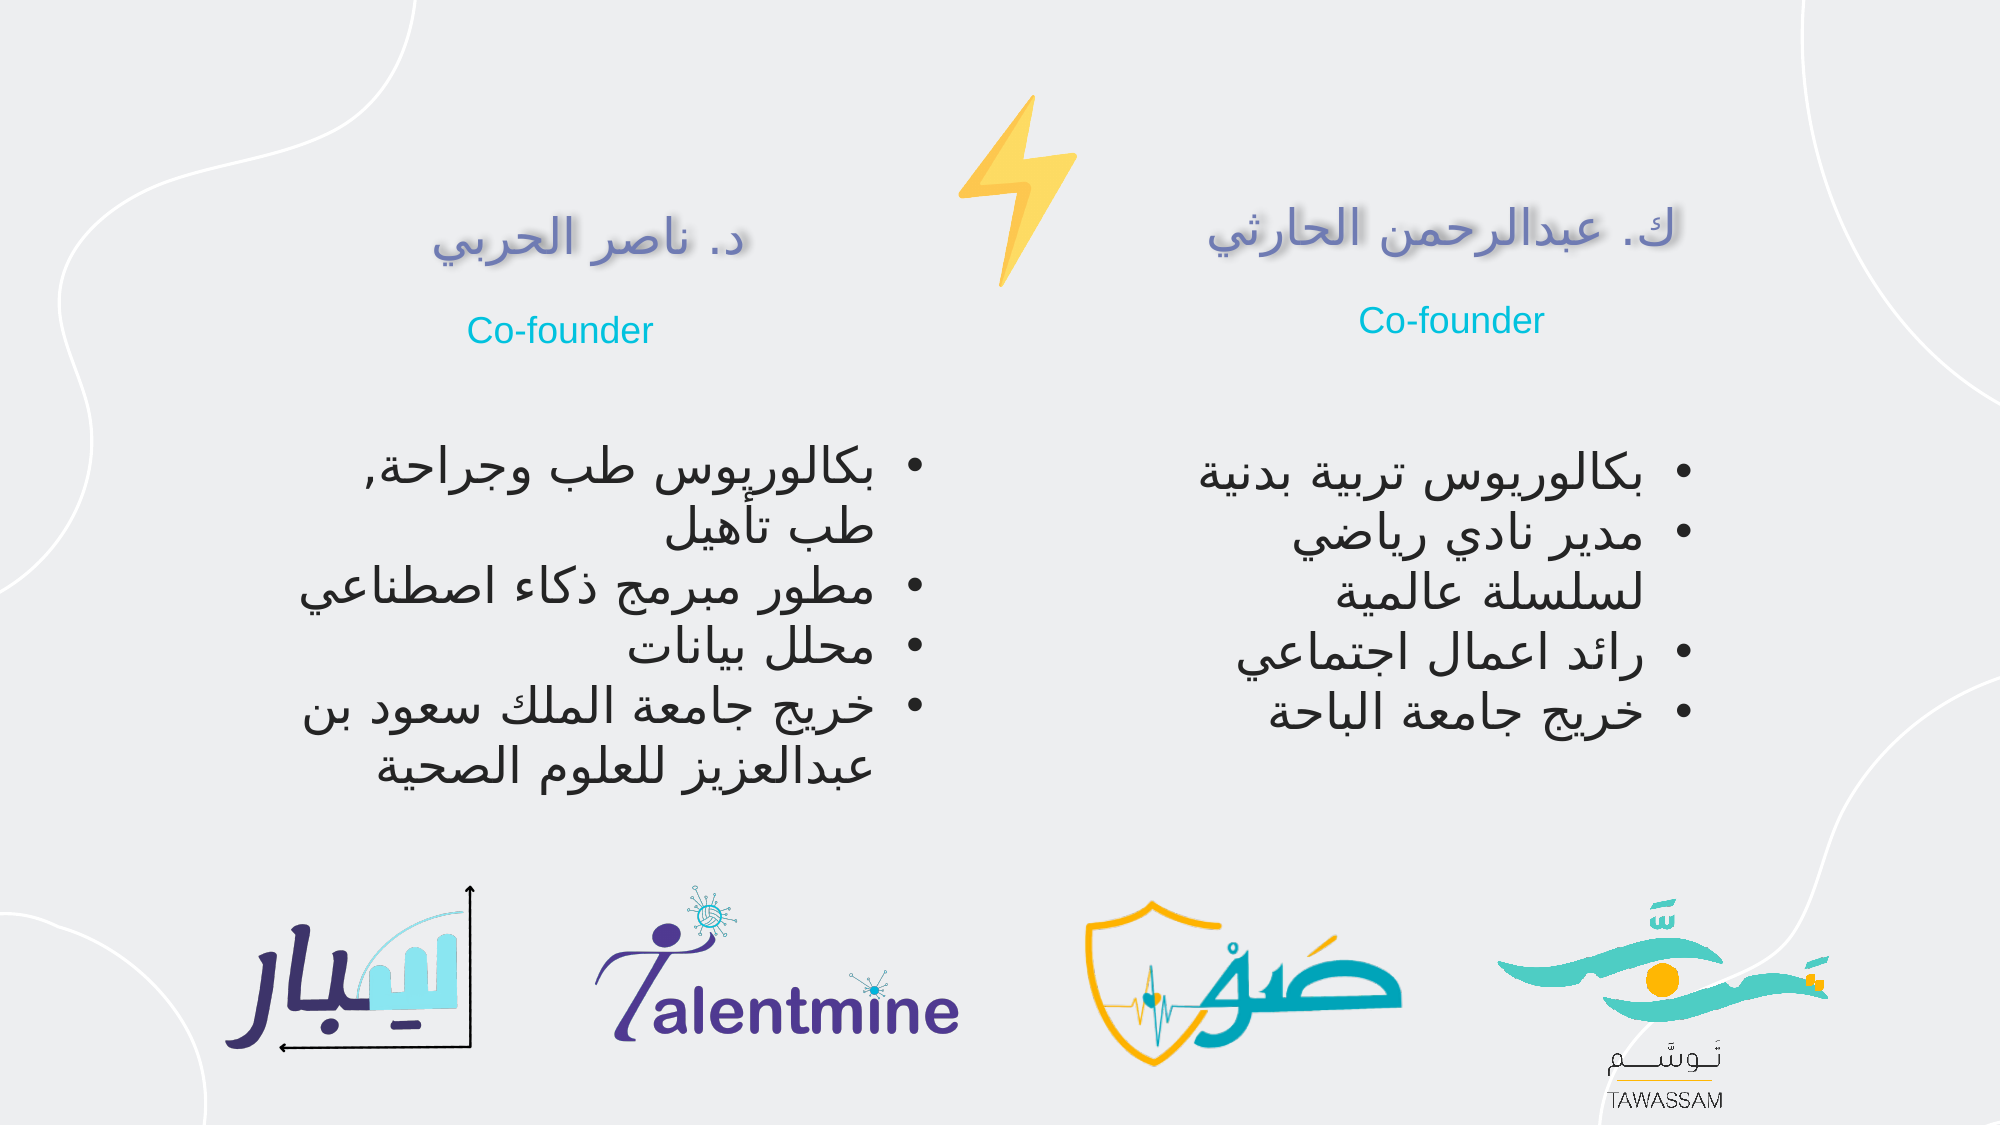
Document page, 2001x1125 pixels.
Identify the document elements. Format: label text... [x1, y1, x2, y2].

text_box بكالوريوس تربية بدنية مدير نادي رياضي لسلسلة عالمية رائد اعمال اجتماعي خريج جامعة الباحة [1112, 432, 1708, 748]
picture [1067, 870, 1413, 1113]
picture [159, 821, 1047, 1125]
text_box د. ناصر الحربي [333, 157, 844, 313]
text_box Co-founder [381, 298, 739, 359]
text_box بكالوريوس طب وجراحة, طب تأهيل مطور مبرمج ذكاء اصطناعي محلل بيانات خريج جامعة الملك سعود بن عبدالعزيز للعلوم الصحية [271, 426, 939, 802]
picture [1494, 896, 1831, 1113]
text_box Co-founder [1286, 288, 1618, 349]
text_box ك. عبدالرحمن الحارثي [1186, 160, 1697, 290]
picture [921, 95, 1113, 287]
